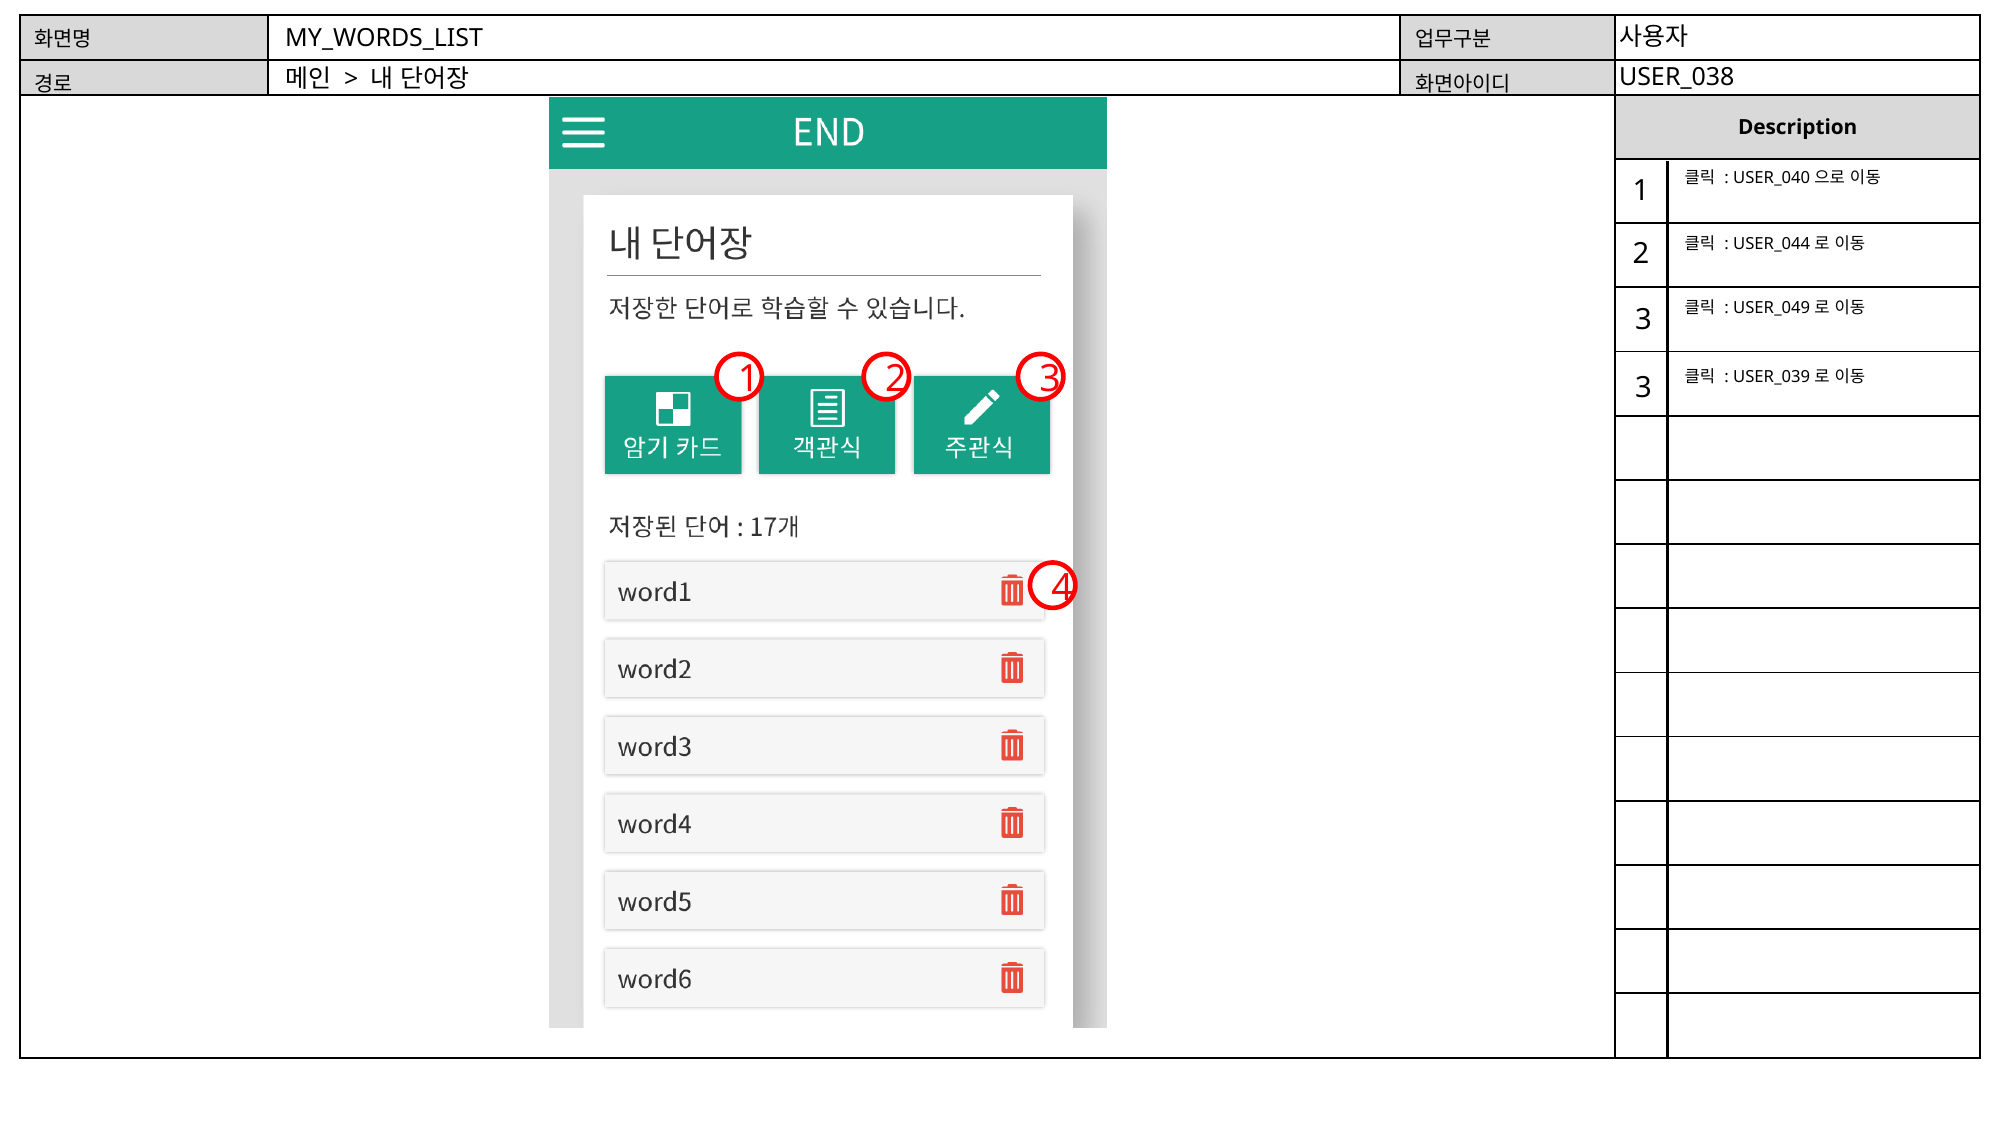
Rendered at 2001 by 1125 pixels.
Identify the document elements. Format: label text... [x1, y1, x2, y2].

text_box 3 [1620, 361, 1667, 412]
text_box 클릭 : USER_044로 이동 [1669, 225, 1977, 261]
text_box 2 [1617, 226, 1665, 277]
text_box 클릭 : USER_040으로 이동 [1669, 159, 1977, 195]
text_box 클릭 : USER_049로 이동 [1669, 289, 1977, 324]
text_box 메인 > 내 단어장 [270, 55, 1385, 100]
text_box 클릭 : USER_039로 이동 [1669, 358, 1977, 393]
text_box 3 [1620, 292, 1667, 343]
text_box MY_WORDS_LIST [270, 13, 1385, 55]
text_box USER_038 [1604, 58, 1949, 98]
text_box 사용자 [1604, 12, 1949, 58]
picture [549, 97, 1107, 1028]
text_box 1 [1617, 164, 1665, 214]
